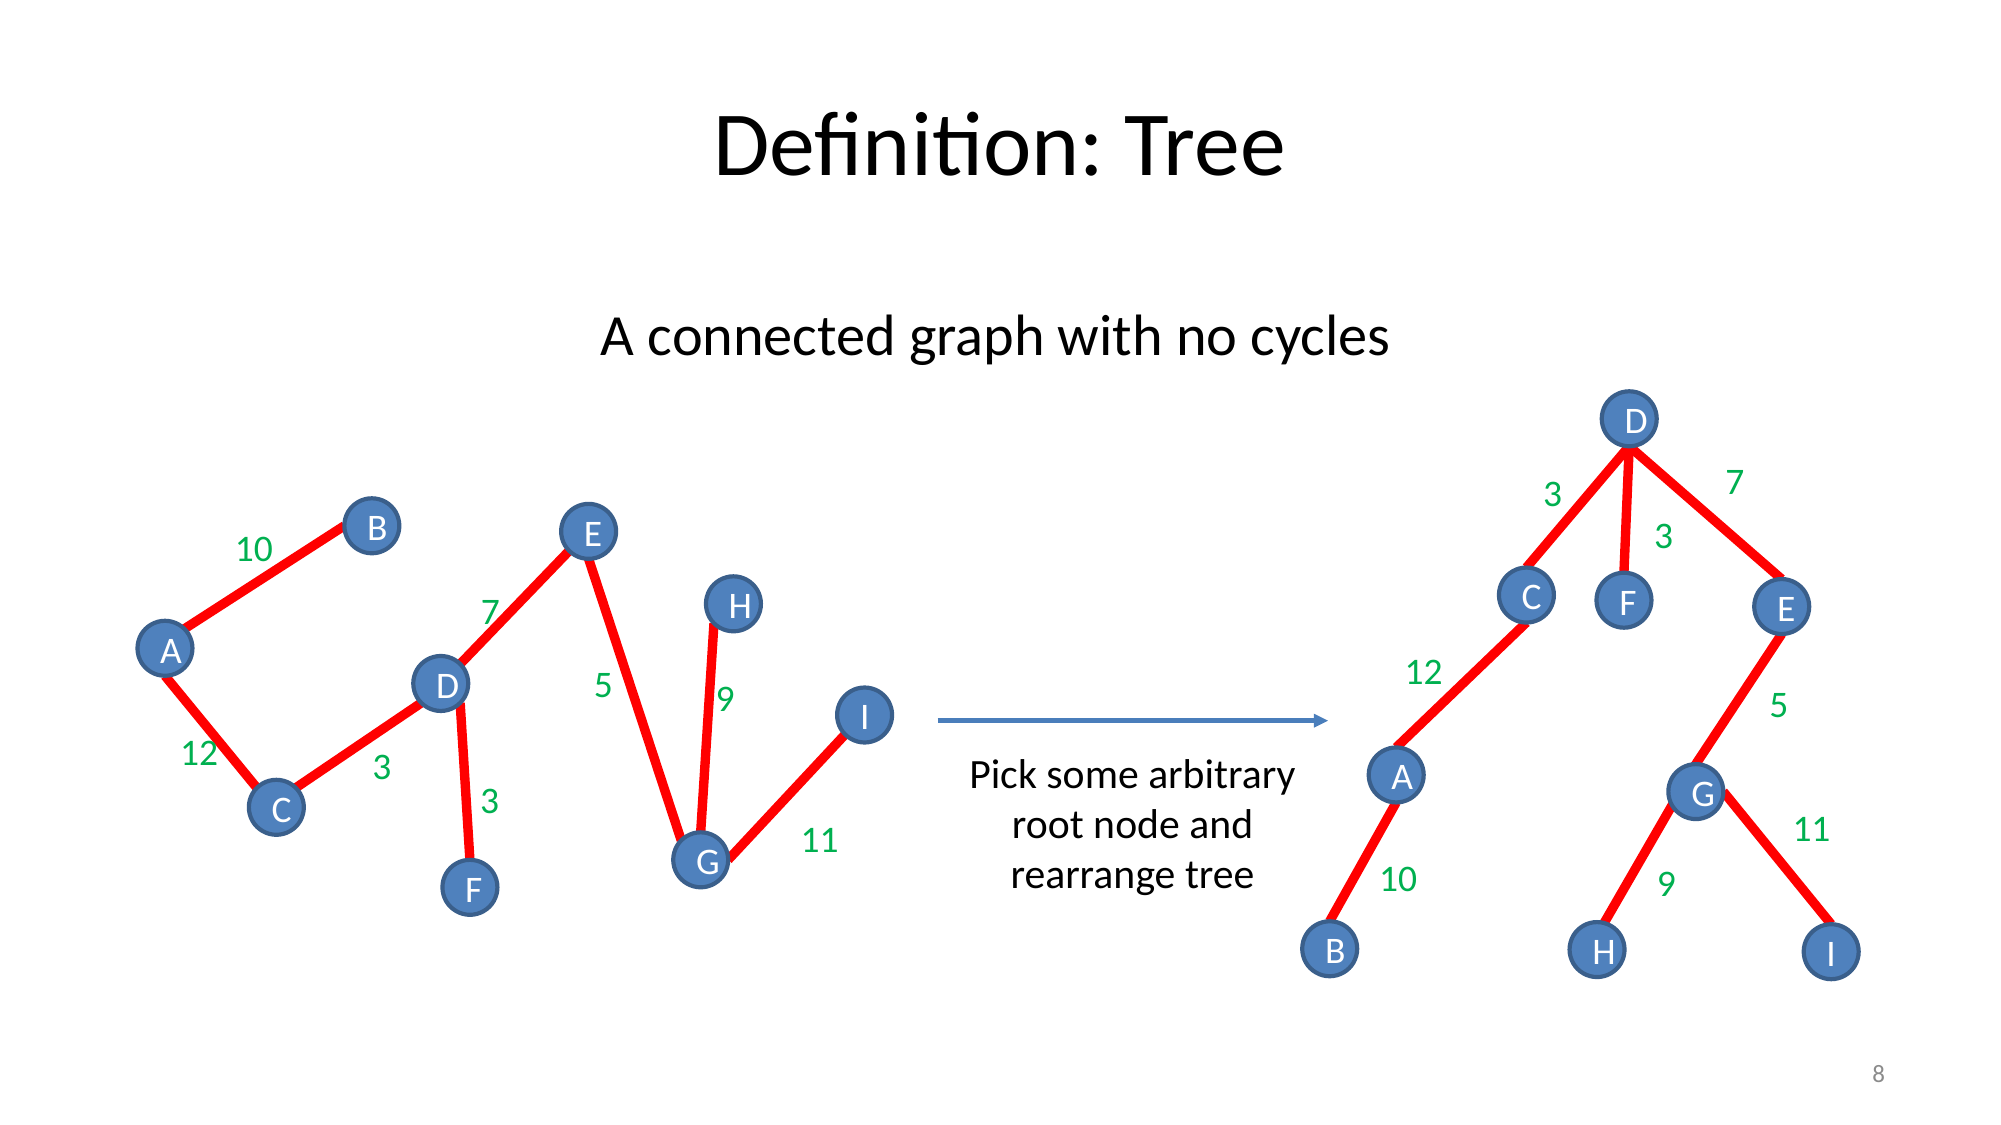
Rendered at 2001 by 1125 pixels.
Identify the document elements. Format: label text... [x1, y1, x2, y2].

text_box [137, 498, 893, 916]
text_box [1301, 391, 1859, 980]
slide_number 8 [1433, 1042, 1900, 1103]
title Definition: Tree [99, 45, 1900, 233]
text_box A connected graph with no cycles [586, 289, 1709, 375]
text_box Pick some arbitrary root node and rearrange tree [950, 739, 1296, 904]
